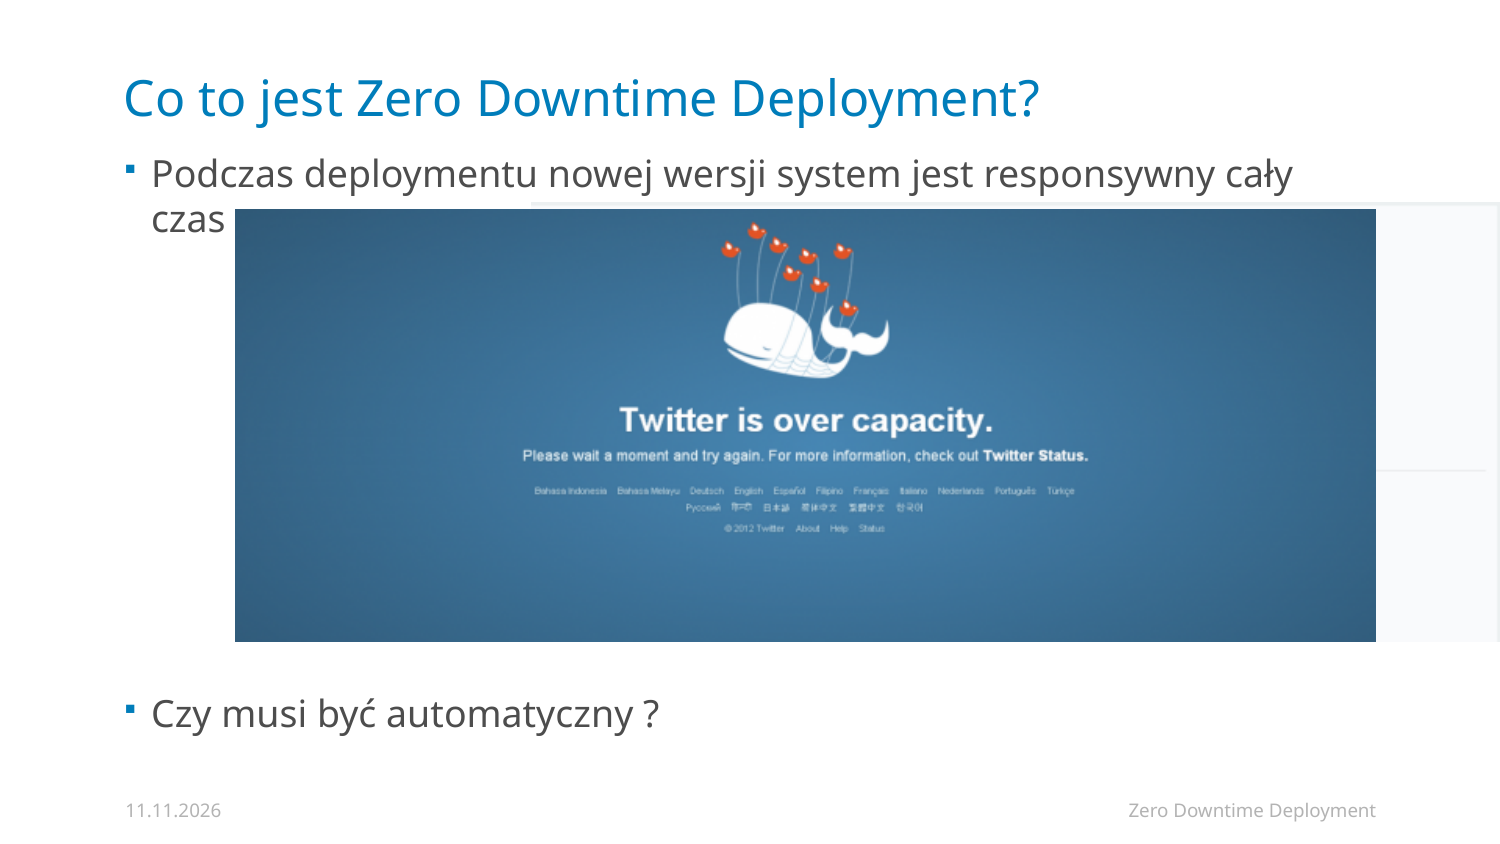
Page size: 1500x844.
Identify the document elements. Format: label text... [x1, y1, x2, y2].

footer Zero Downtime Deployment [1080, 776, 1376, 844]
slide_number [125, 778, 1034, 844]
picture [235, 202, 1500, 642]
title Co to jest Zero Downtime Deployment? [123, 67, 1376, 127]
list Podczas deploymentu nowej wersji system jest responsywny cały czas Czy musi być automatyczny ? [123, 150, 1376, 777]
